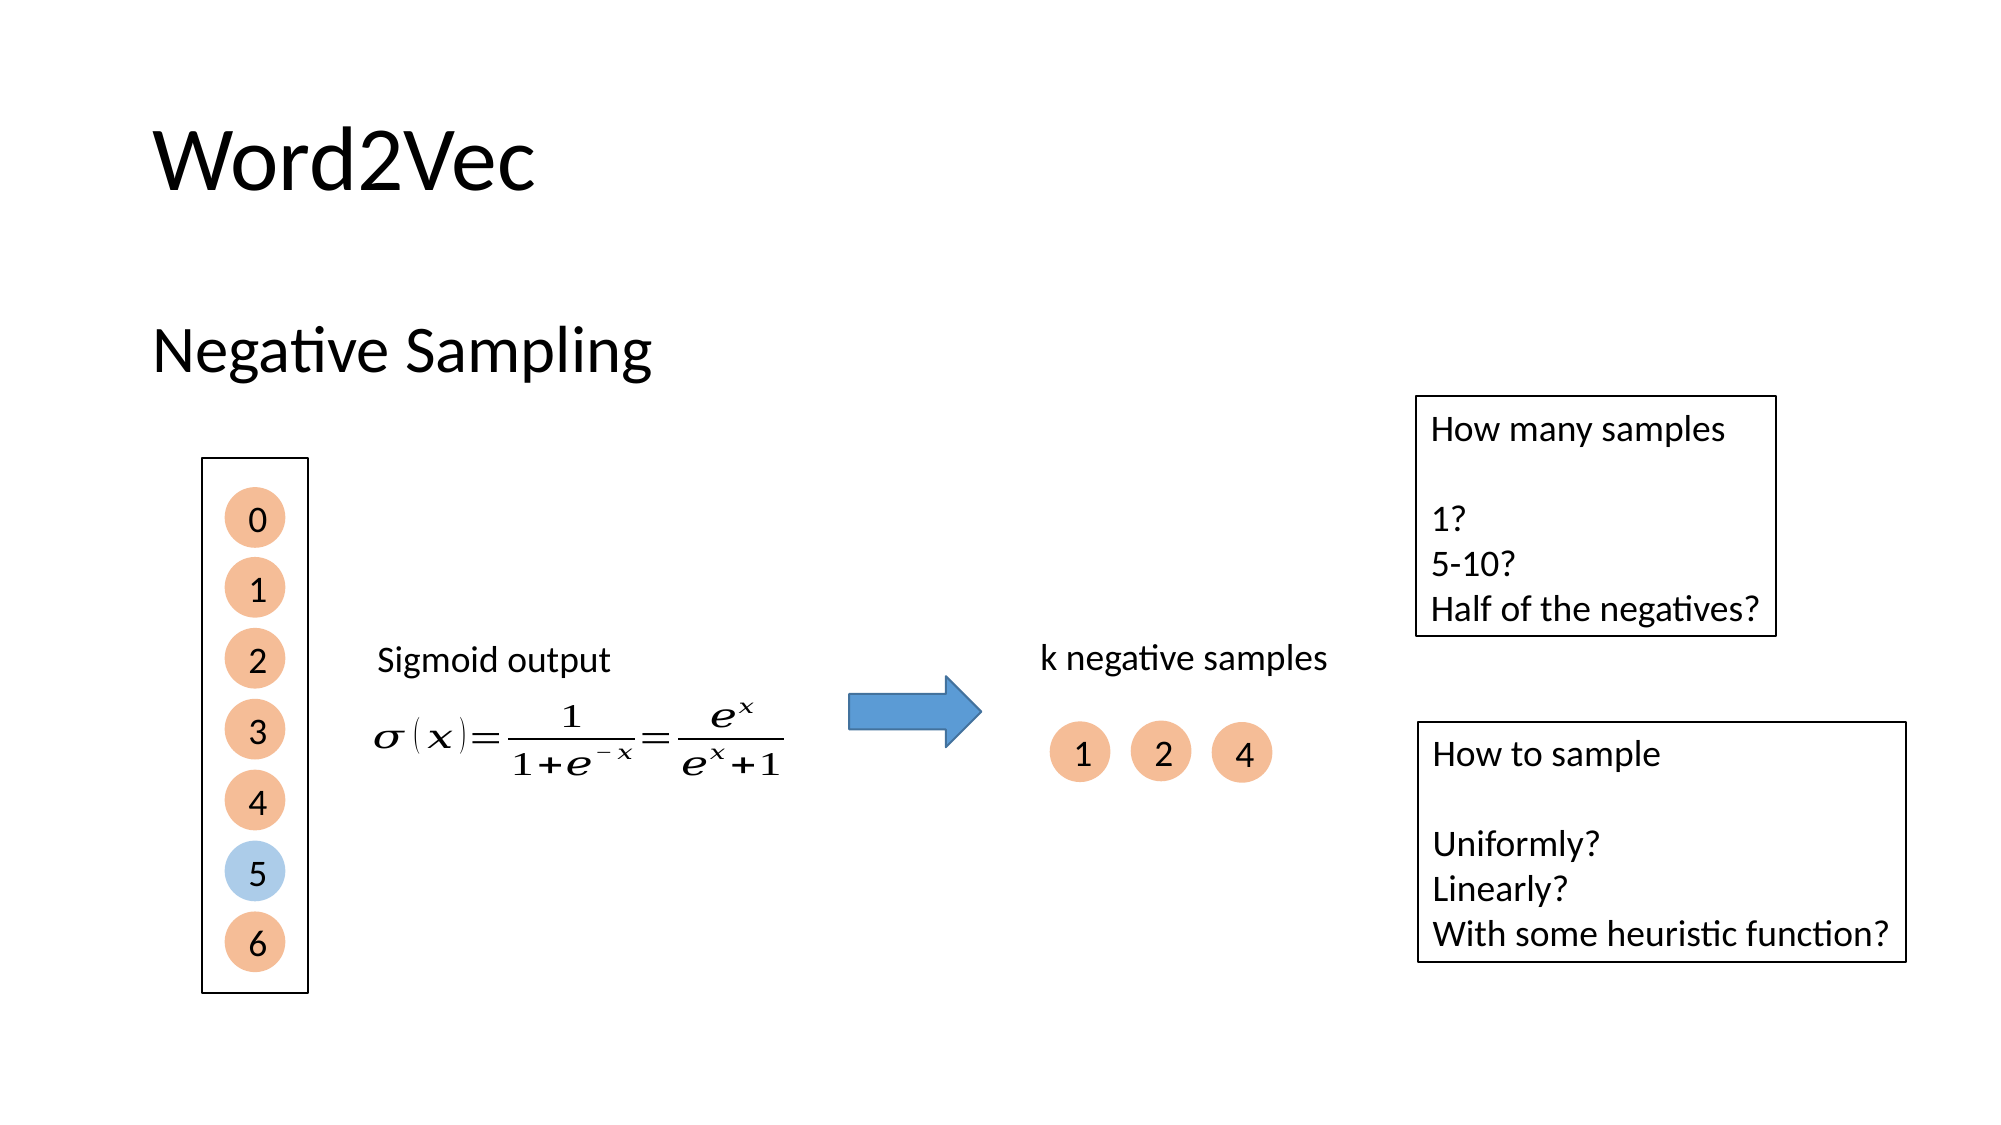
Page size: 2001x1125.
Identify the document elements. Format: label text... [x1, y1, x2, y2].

text_box Sigmoid output [362, 627, 627, 688]
text_box How many samples 1? 5-10? Half of the negatives? [1415, 395, 1777, 637]
text_box [202, 457, 308, 994]
text_box 4 [224, 769, 286, 831]
text_box 5 [224, 840, 286, 902]
text_box 4 [1211, 722, 1273, 783]
text_box 1 [1049, 721, 1111, 783]
text_box 1 [224, 556, 286, 618]
list Negative Sampling [137, 298, 1863, 1013]
text_box 2 [1130, 720, 1192, 782]
title Word2Vec [137, 45, 1863, 263]
text_box 6 [224, 911, 286, 973]
text_box 2 [224, 627, 286, 689]
text_box How to sample Uniformly? Linearly? With some heuristic function? [1417, 721, 1907, 963]
text_box 0 [224, 487, 286, 548]
text_box k negative samples [1025, 625, 1344, 685]
text_box 3 [224, 698, 286, 760]
text_box [848, 675, 983, 749]
